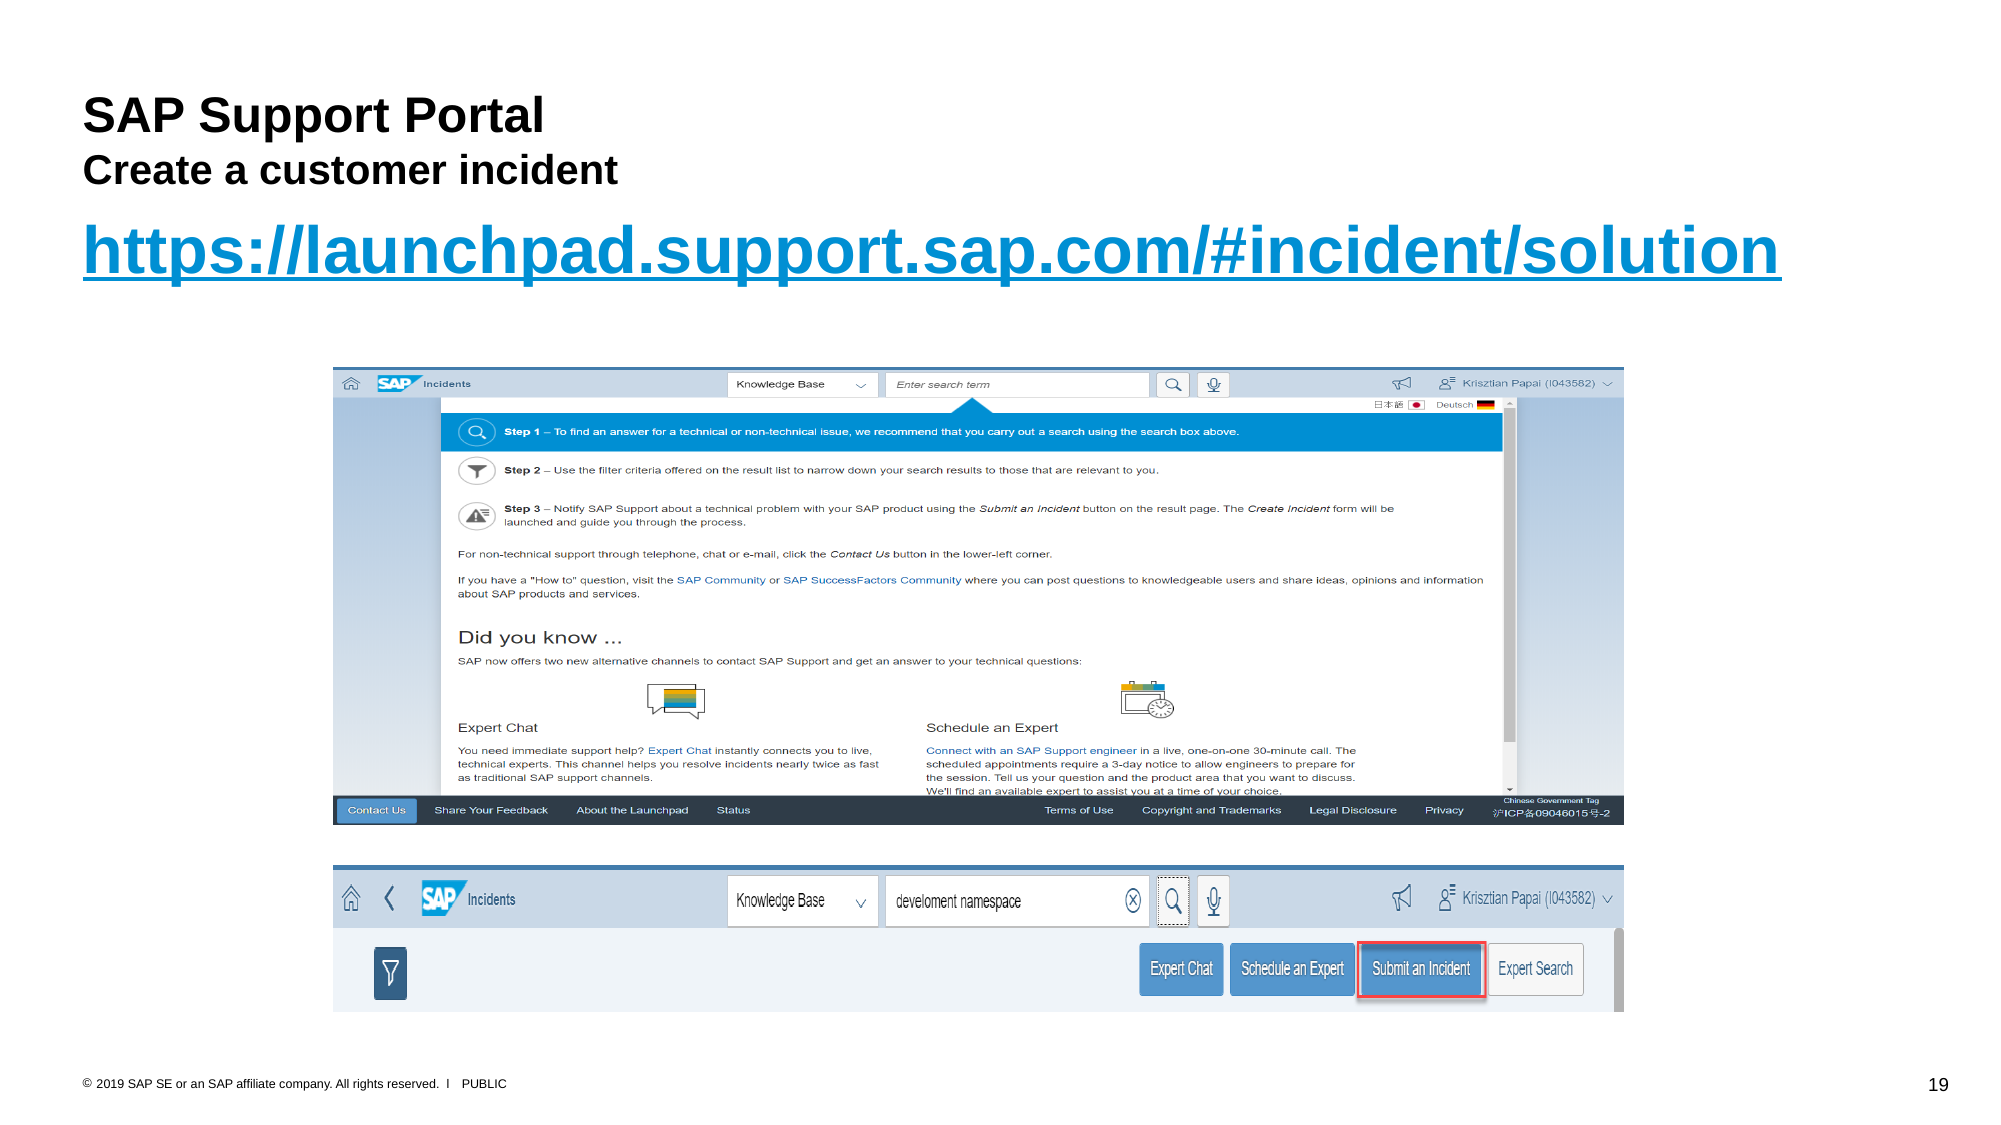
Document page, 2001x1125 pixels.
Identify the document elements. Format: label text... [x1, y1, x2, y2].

text_box https://launchpad.support.sap.com/#incident/solution [82, 215, 1918, 327]
picture [333, 366, 1624, 826]
picture [333, 865, 1624, 1012]
title SAP Support Portal Create a customer incident [82, 82, 1918, 194]
